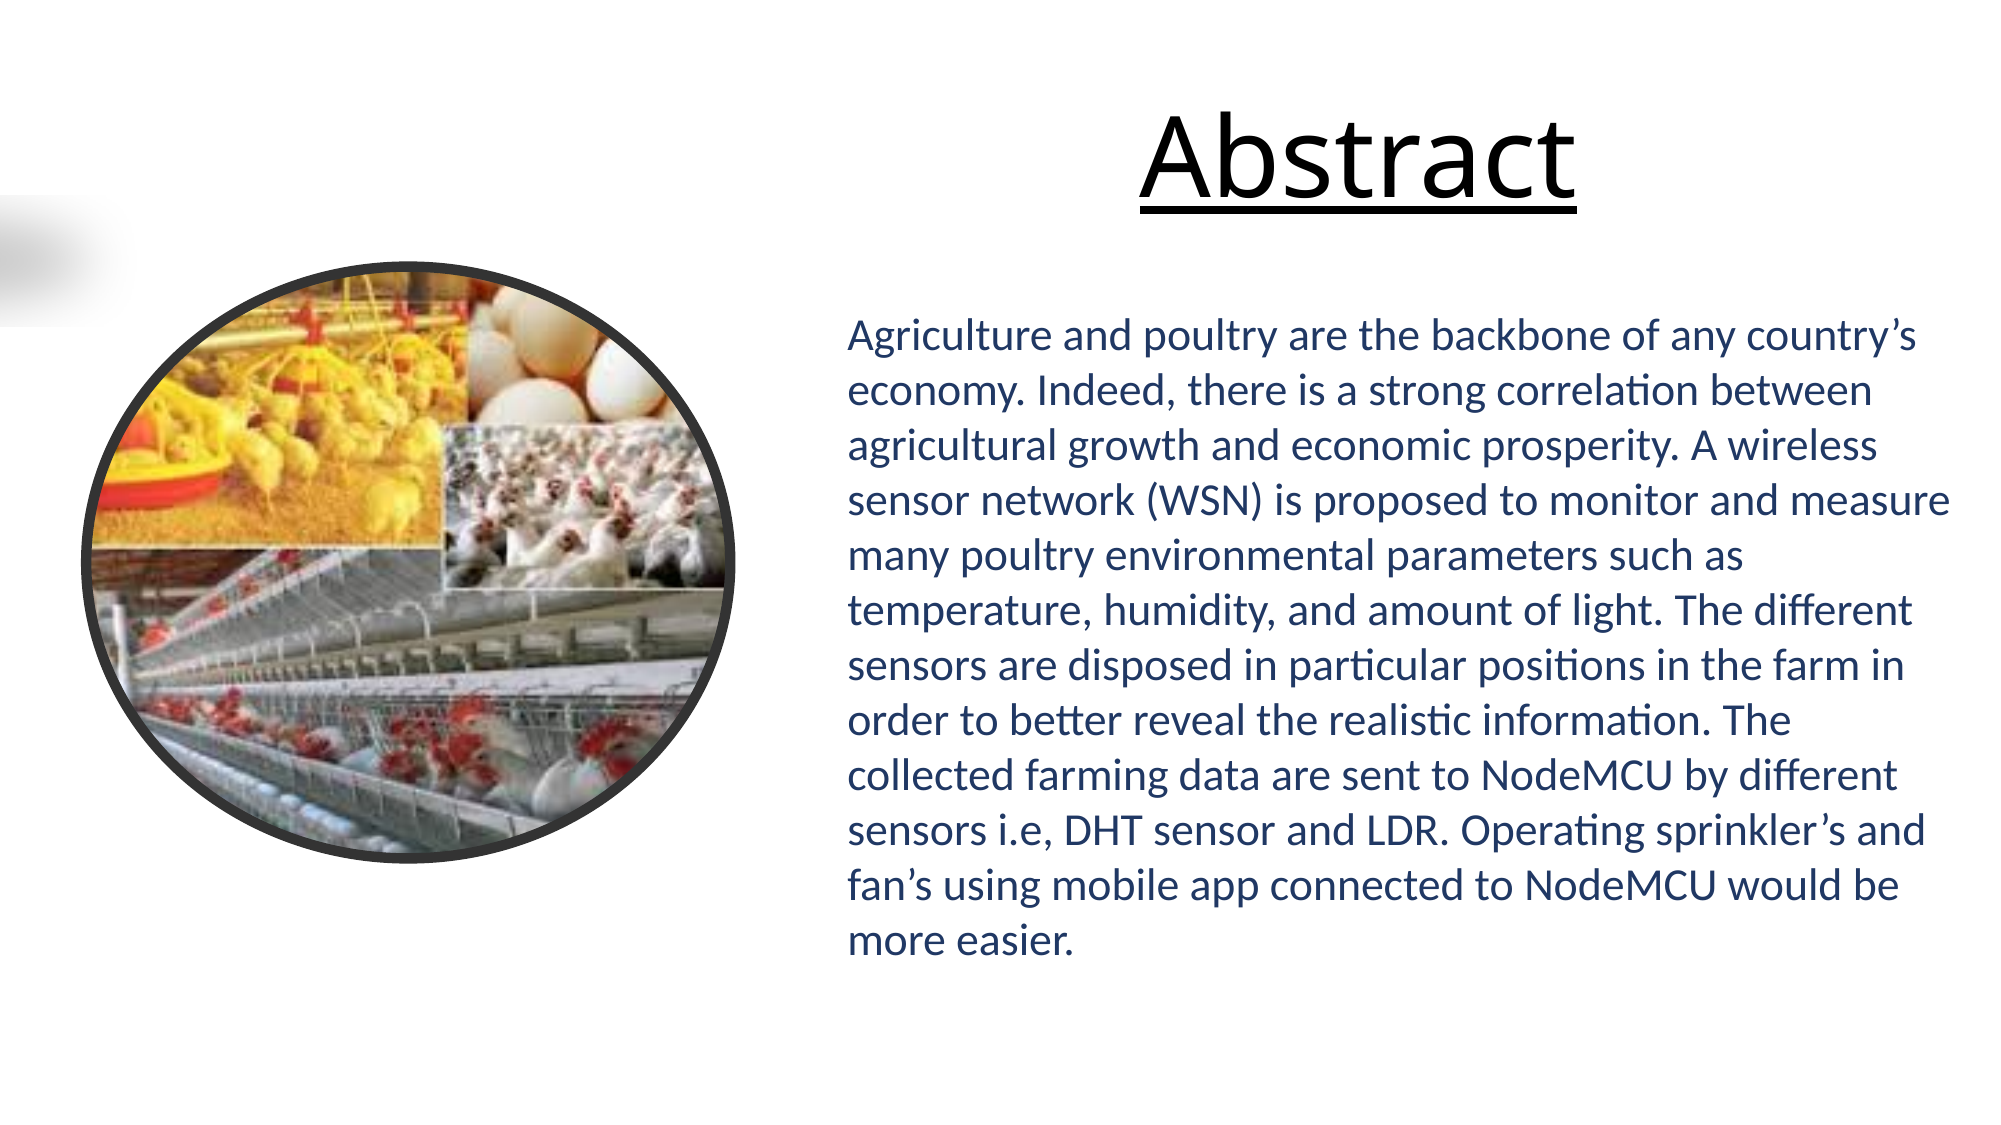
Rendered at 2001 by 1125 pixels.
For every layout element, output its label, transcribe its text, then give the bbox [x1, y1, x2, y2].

text_box Abstract [873, 77, 1844, 228]
picture [86, 266, 731, 859]
text_box Agriculture and poultry are the backbone of any country’s economy. Indeed, there is a strong correlation between agricultural growth and economic prosperity. A wireless sensor network (WSN) is proposed to monitor and measure many poultry environmental parameters such as temperature, humidity, and amount of light. The different sensors are disposed in particular positions in the farm in order to better reveal the realistic information. The collected farming data are sent to NodeMCU by different sensors i.e, DHT sensor and LDR. Operating sprinkler’s and fan’s using mobile app connected to NodeMCU would be more easier. [832, 297, 1968, 973]
